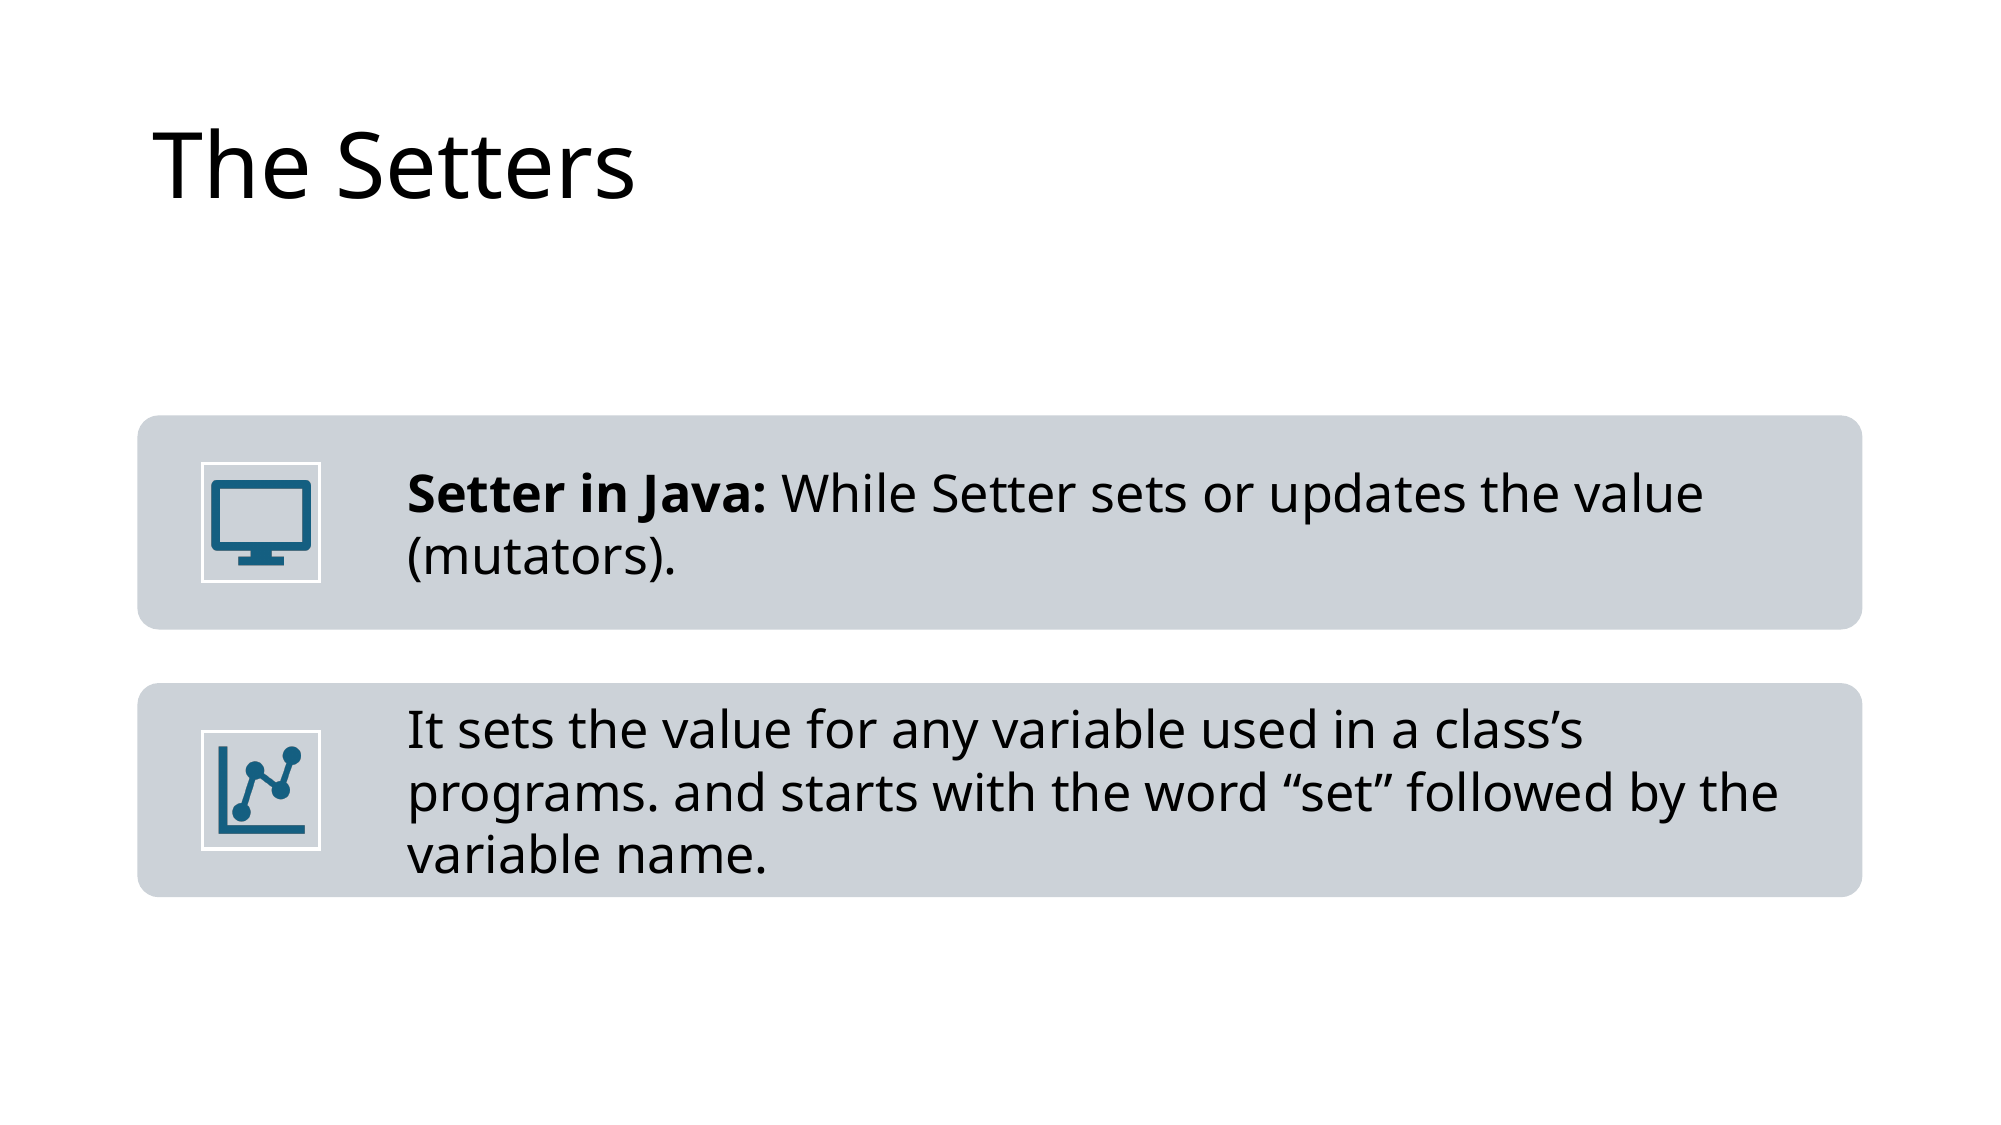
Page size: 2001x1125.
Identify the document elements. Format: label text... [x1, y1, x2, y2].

title The Setters [137, 59, 1863, 278]
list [136, 298, 1863, 1014]
